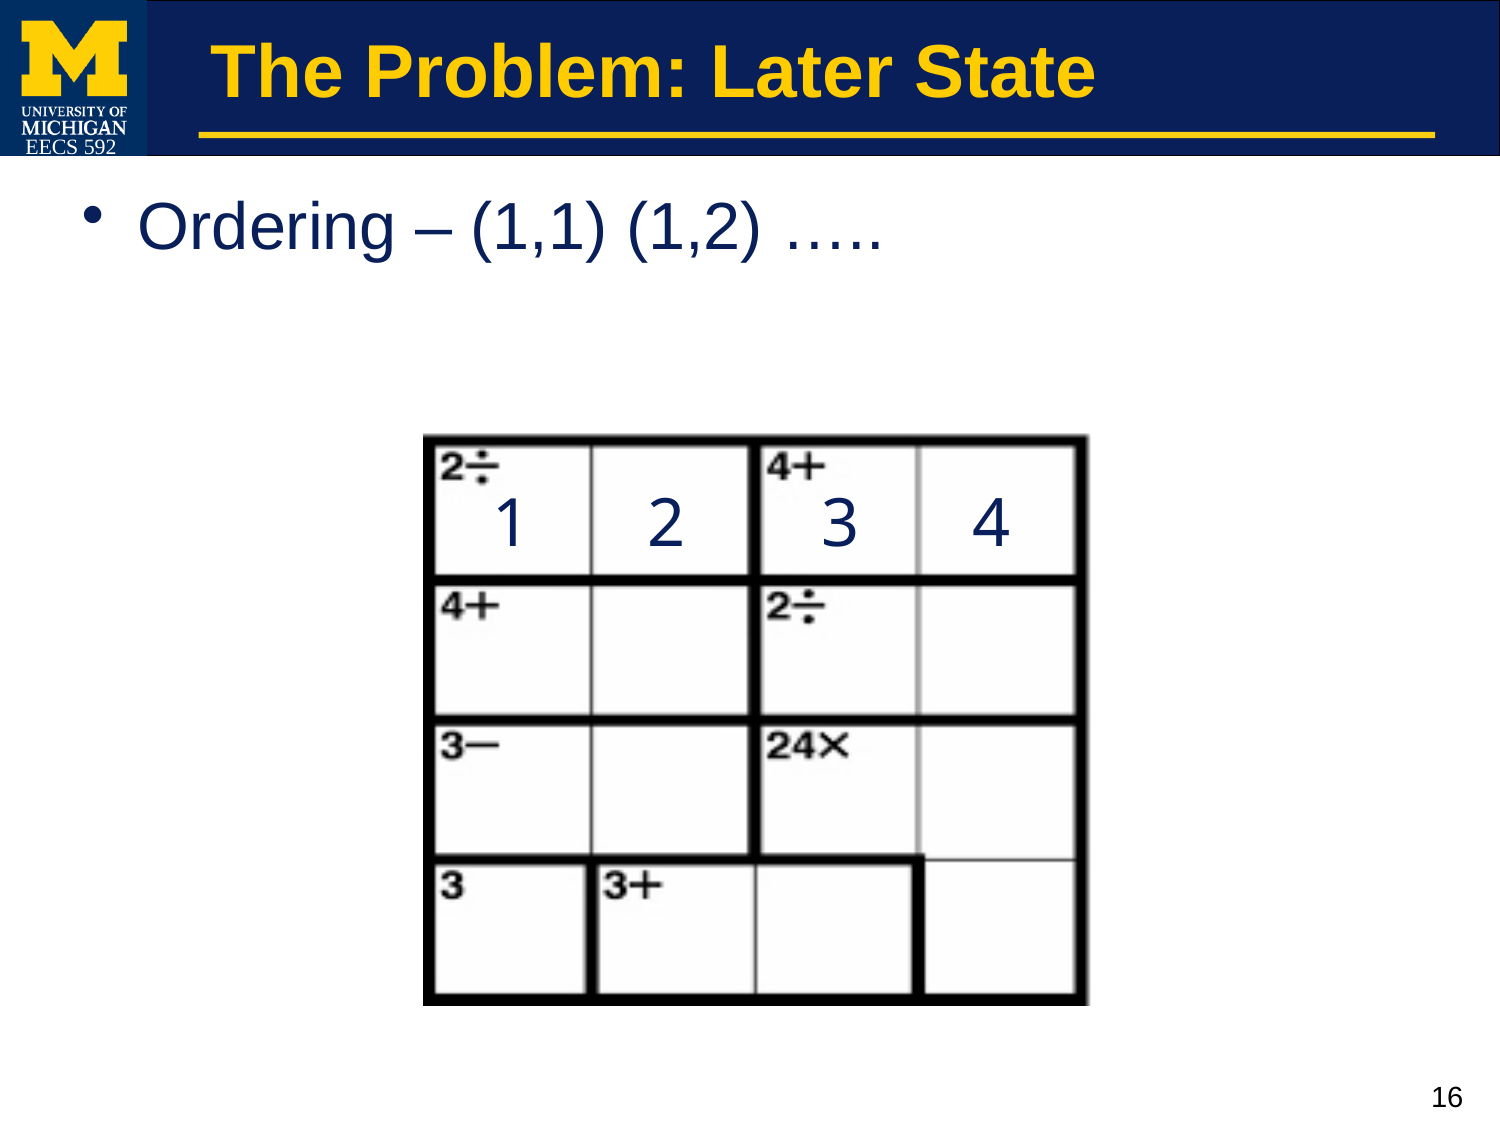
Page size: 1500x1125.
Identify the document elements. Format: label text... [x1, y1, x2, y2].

picture [423, 431, 1094, 1006]
picture [0, 0, 147, 156]
list Ordering – (1,1) (1,2) ….. [66, 174, 1434, 1067]
title The Problem: Later State [195, 0, 1431, 135]
